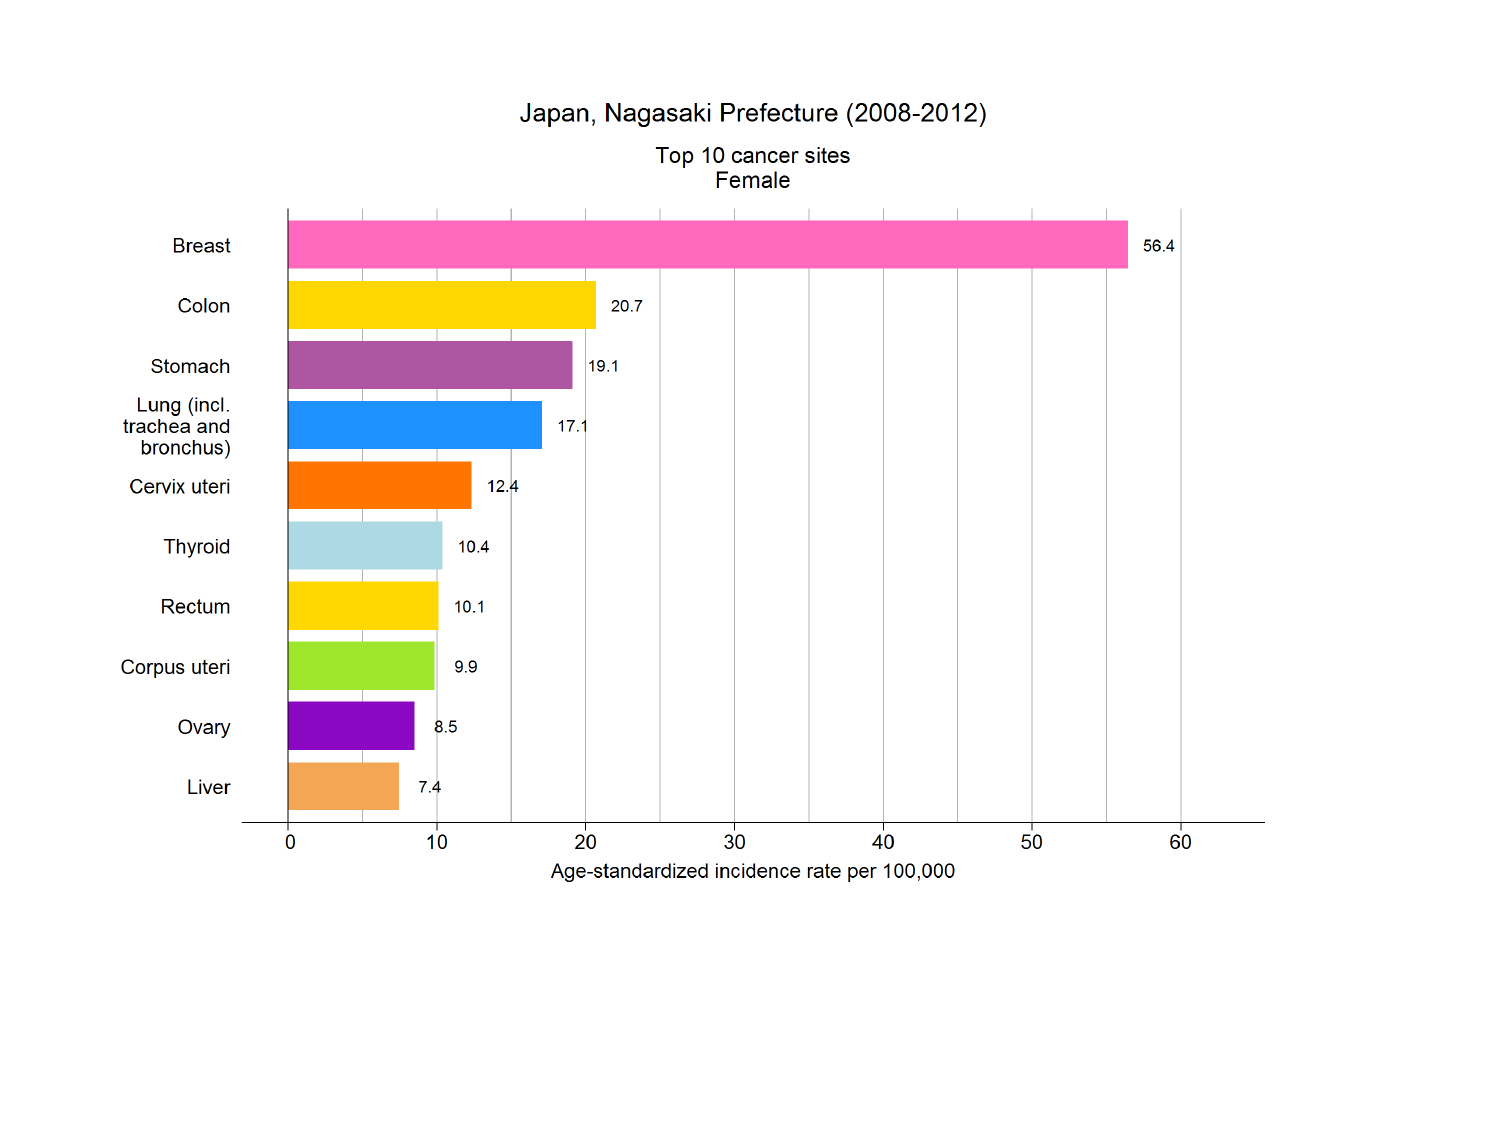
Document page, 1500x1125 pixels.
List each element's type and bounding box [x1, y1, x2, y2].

list [91, 67, 1293, 917]
